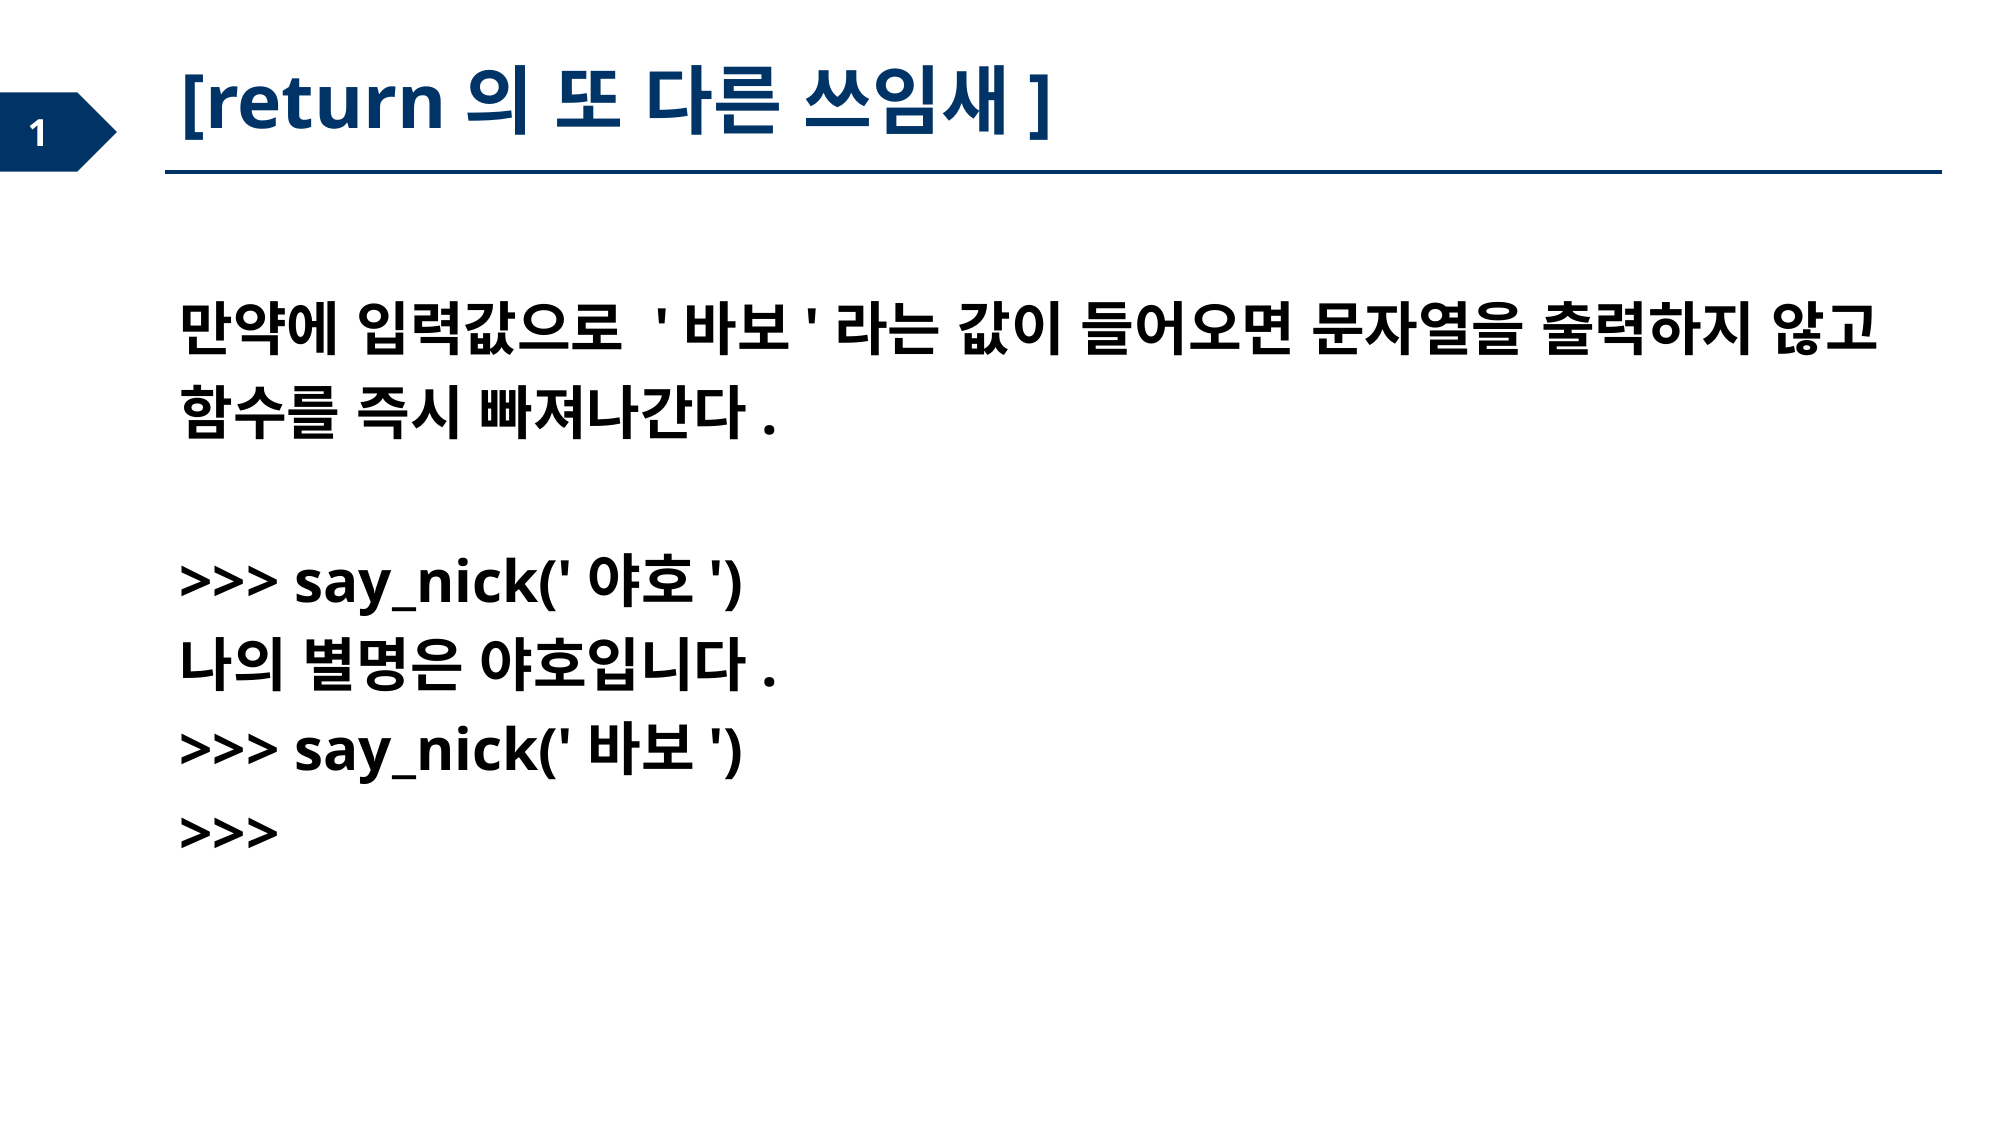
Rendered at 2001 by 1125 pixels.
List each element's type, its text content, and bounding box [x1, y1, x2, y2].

text_box 만약에 입력값으로 '바보'라는 값이 들어오면 문자열을 출력하지 않고 함수를 즉시 빠져나간다. >>> say_nick('야호') 나의 별명은 야호입니다. >>> say_nick('바보') >>> [164, 212, 1923, 1016]
list [return의 또 다른 쓰임새] [165, 36, 1941, 172]
